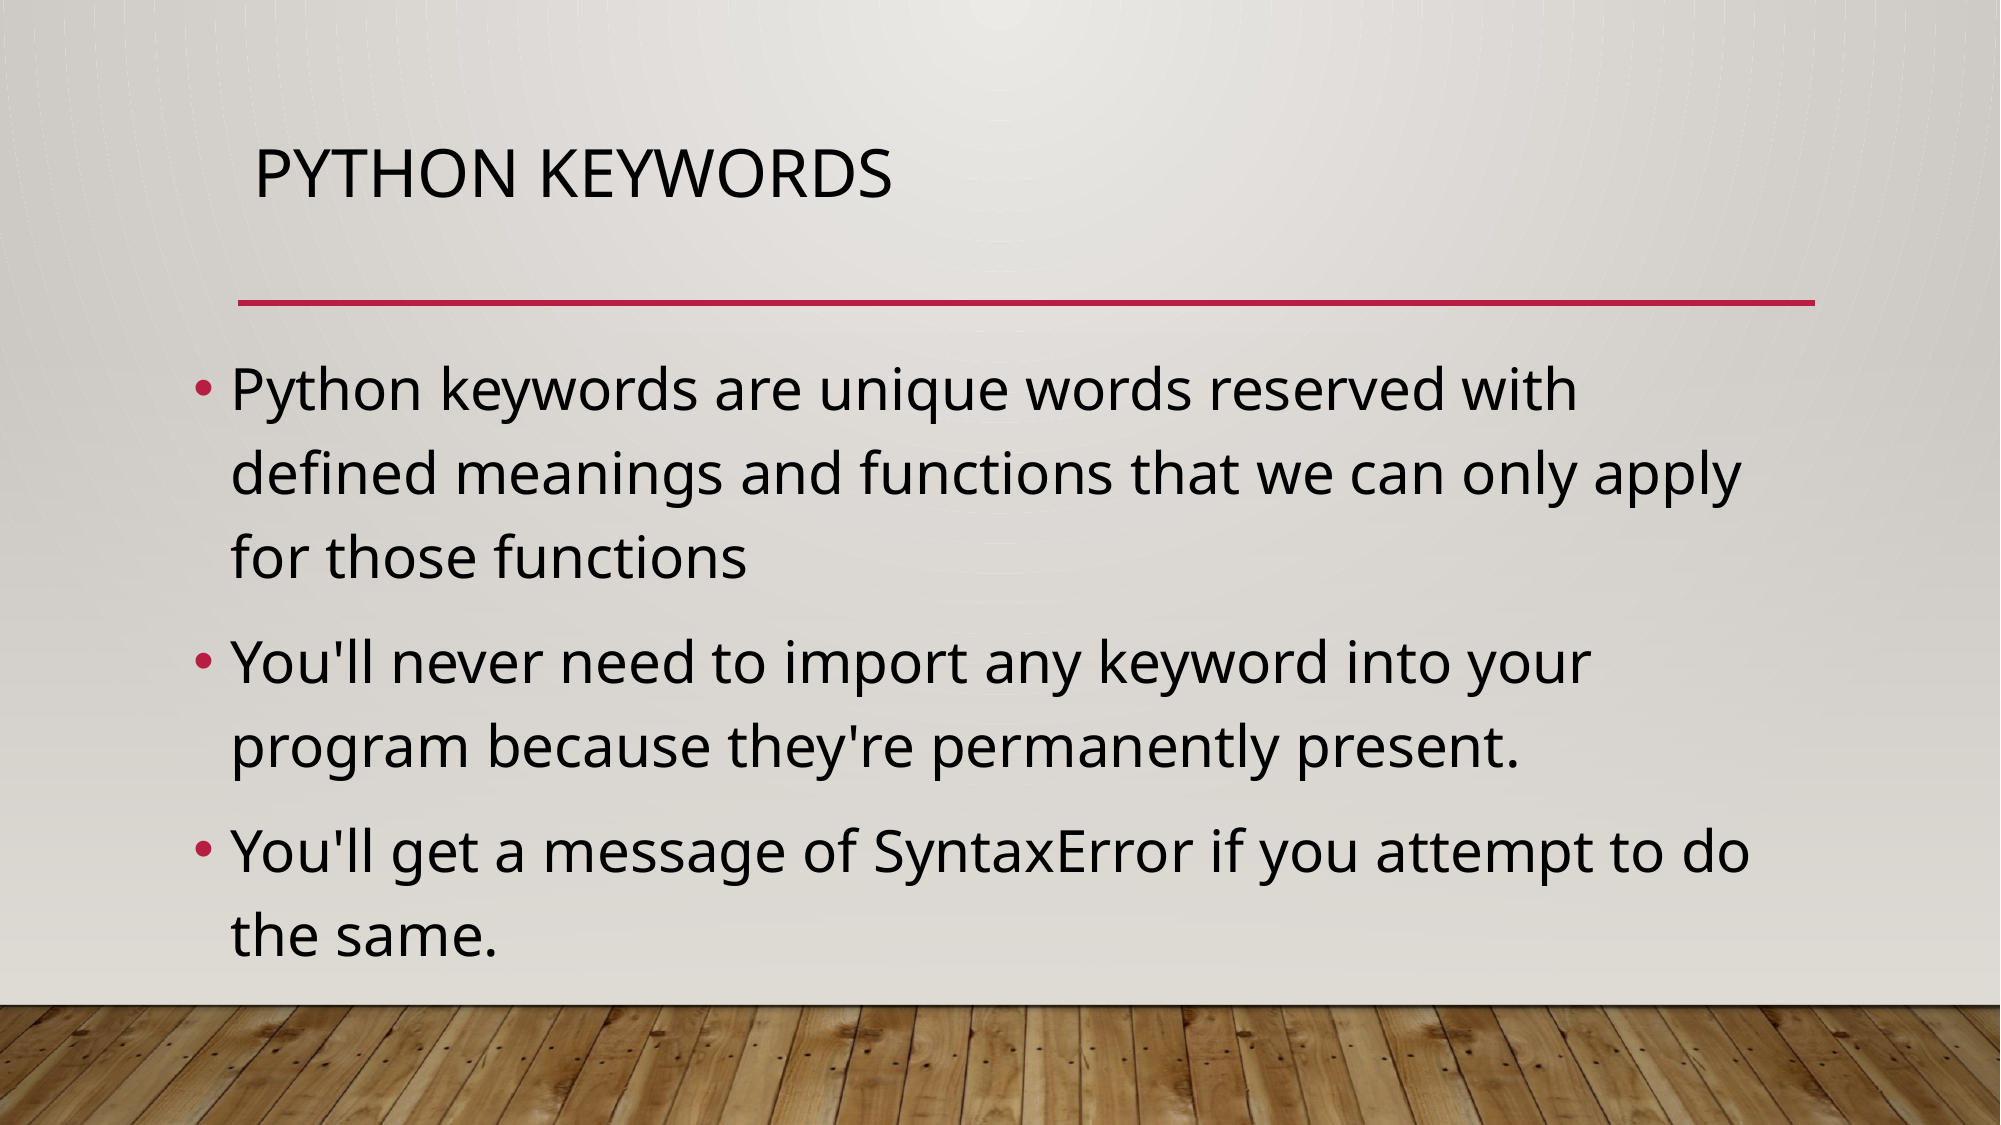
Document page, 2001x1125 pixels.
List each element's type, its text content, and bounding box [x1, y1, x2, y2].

title Python Keywords [238, 131, 1814, 305]
list Python keywords are unique words reserved with defined meanings and functions that we can only apply for those functions You'll never need to import any keyword into your program because they're permanently present. You'll get a message of SyntaxError if you attempt to do the same. [178, 330, 1814, 933]
picture [0, 1005, 2000, 1125]
